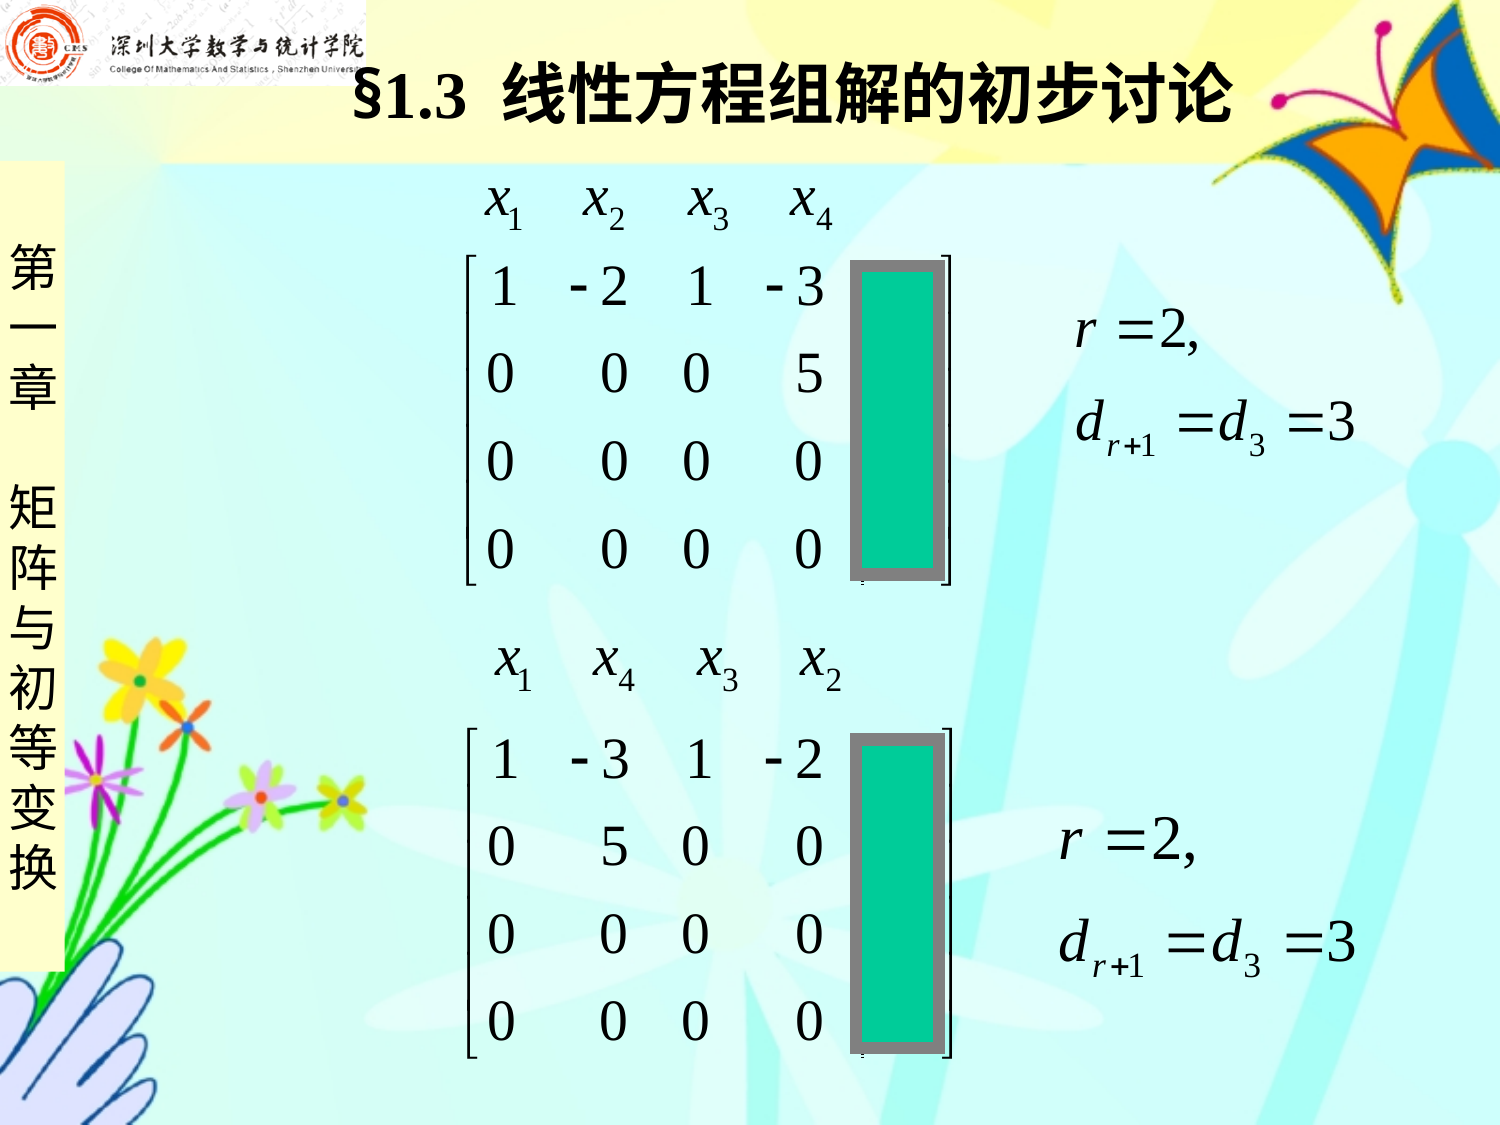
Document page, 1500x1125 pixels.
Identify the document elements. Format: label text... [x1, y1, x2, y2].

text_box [1049, 904, 1367, 990]
title §1.3 线性方程组解的初步讨论 [336, 0, 1267, 194]
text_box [484, 621, 937, 704]
picture [0, 0, 1500, 1125]
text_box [453, 246, 973, 599]
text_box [474, 160, 928, 243]
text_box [454, 719, 974, 1071]
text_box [1066, 386, 1365, 469]
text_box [1066, 297, 1236, 371]
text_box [1049, 805, 1235, 885]
